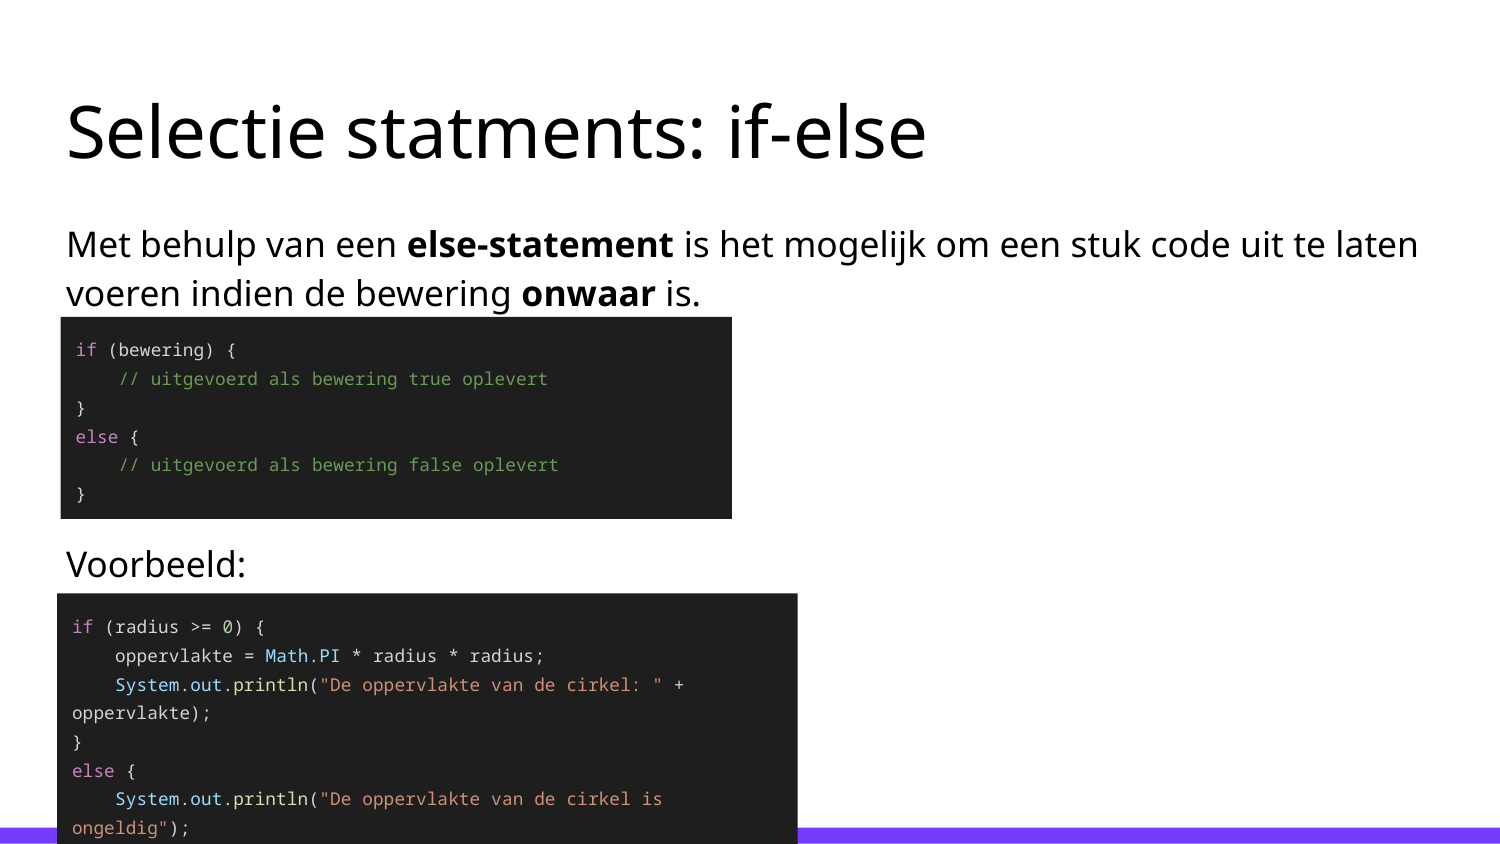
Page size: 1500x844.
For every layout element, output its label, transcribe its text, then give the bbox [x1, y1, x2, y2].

text_box if (bewering) { // uitgevoerd als bewering true oplevert } else { // uitgevoerd als bewering false oplevert } [60, 316, 732, 519]
text_box if (radius >= 0) { oppervlakte = Math.PI * radius * radius; System.out.println("De oppervlakte van de cirkel: " + oppervlakte); } else { System.out.println("De oppervlakte van de cirkel is ongeldig"); } [57, 593, 798, 844]
title Selectie statments: if-else [51, 51, 1449, 189]
list Met behulp van een else-statement is het mogelijk om een stuk code uit te laten voeren indien de bewering onwaar is. Voorbeeld: [51, 200, 1449, 752]
